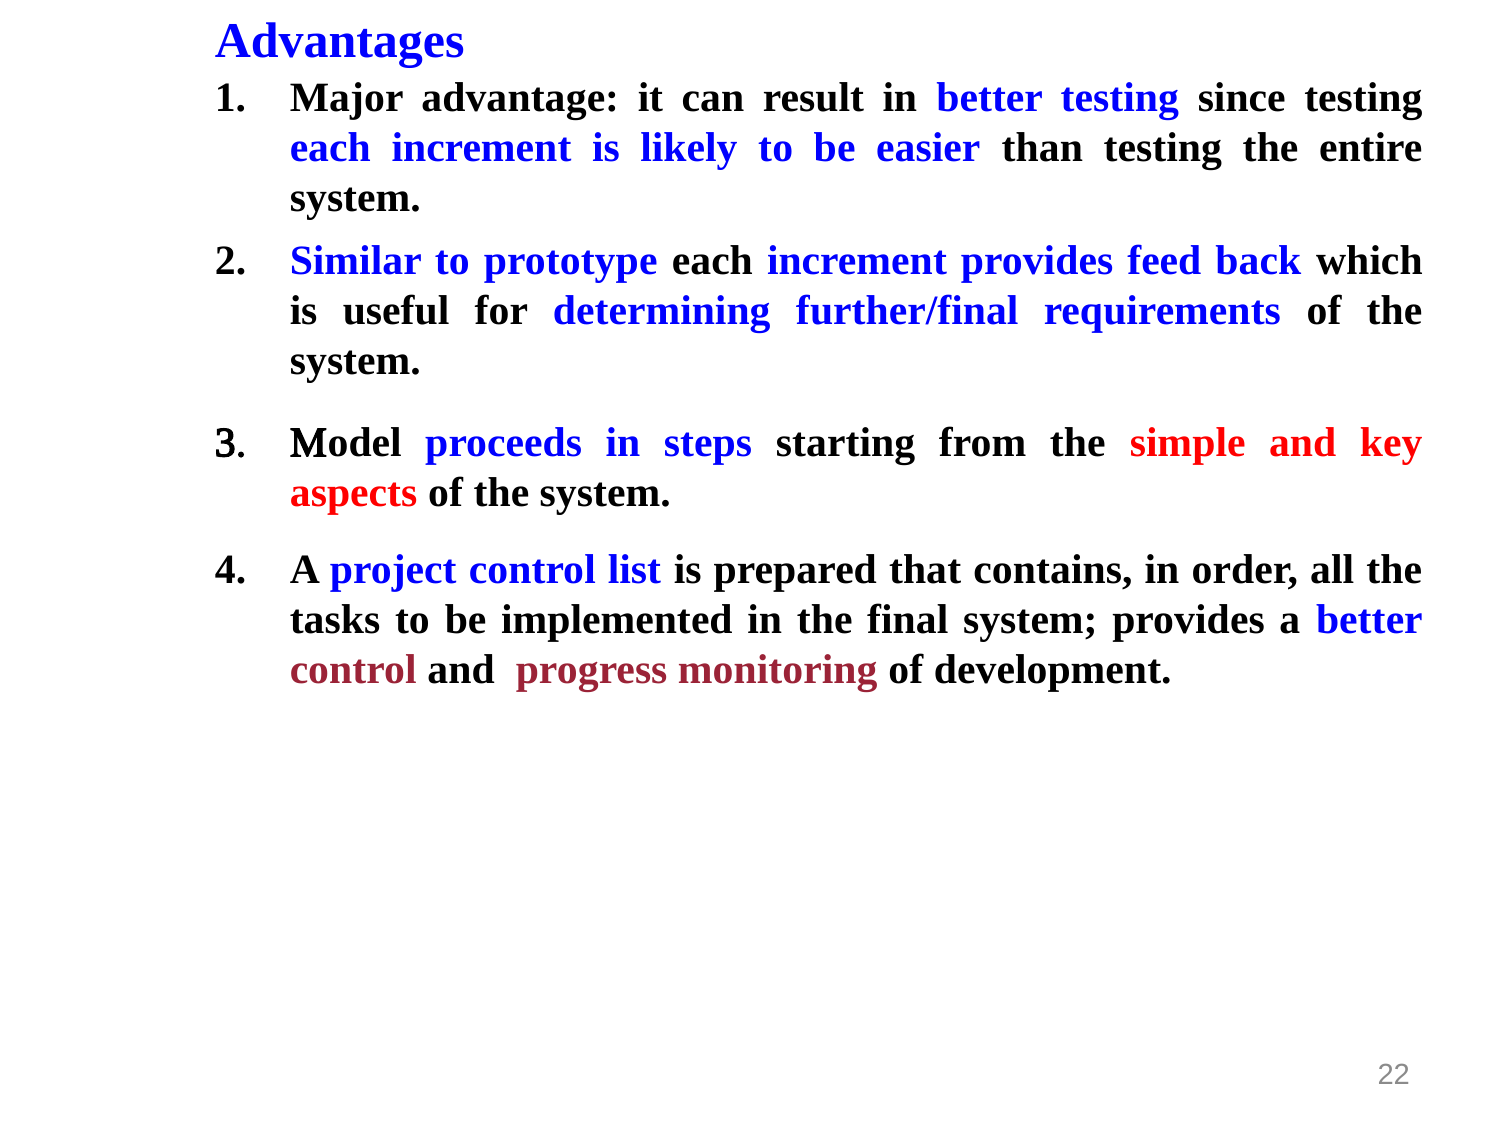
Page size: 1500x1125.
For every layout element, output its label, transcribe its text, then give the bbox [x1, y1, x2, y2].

text_box 2. Similar to prototype each increment provides feed back which is useful for determining further/final requirements of the system. [200, 224, 1438, 390]
text_box 4. A project control list is prepared that contains, in order, all the tasks to be implemented in the final system; provides a better control and progress monitoring of development. [200, 534, 1438, 700]
slide_number 22 [1074, 1042, 1425, 1103]
text_box 3. Model proceeds in steps starting from the simple and key aspects of the system. [200, 407, 1438, 522]
text_box Advantages [200, 0, 675, 62]
text_box Major advantage: it can result in better testing since testing each increment is likely to be easier than testing the entire system. [200, 62, 1438, 224]
